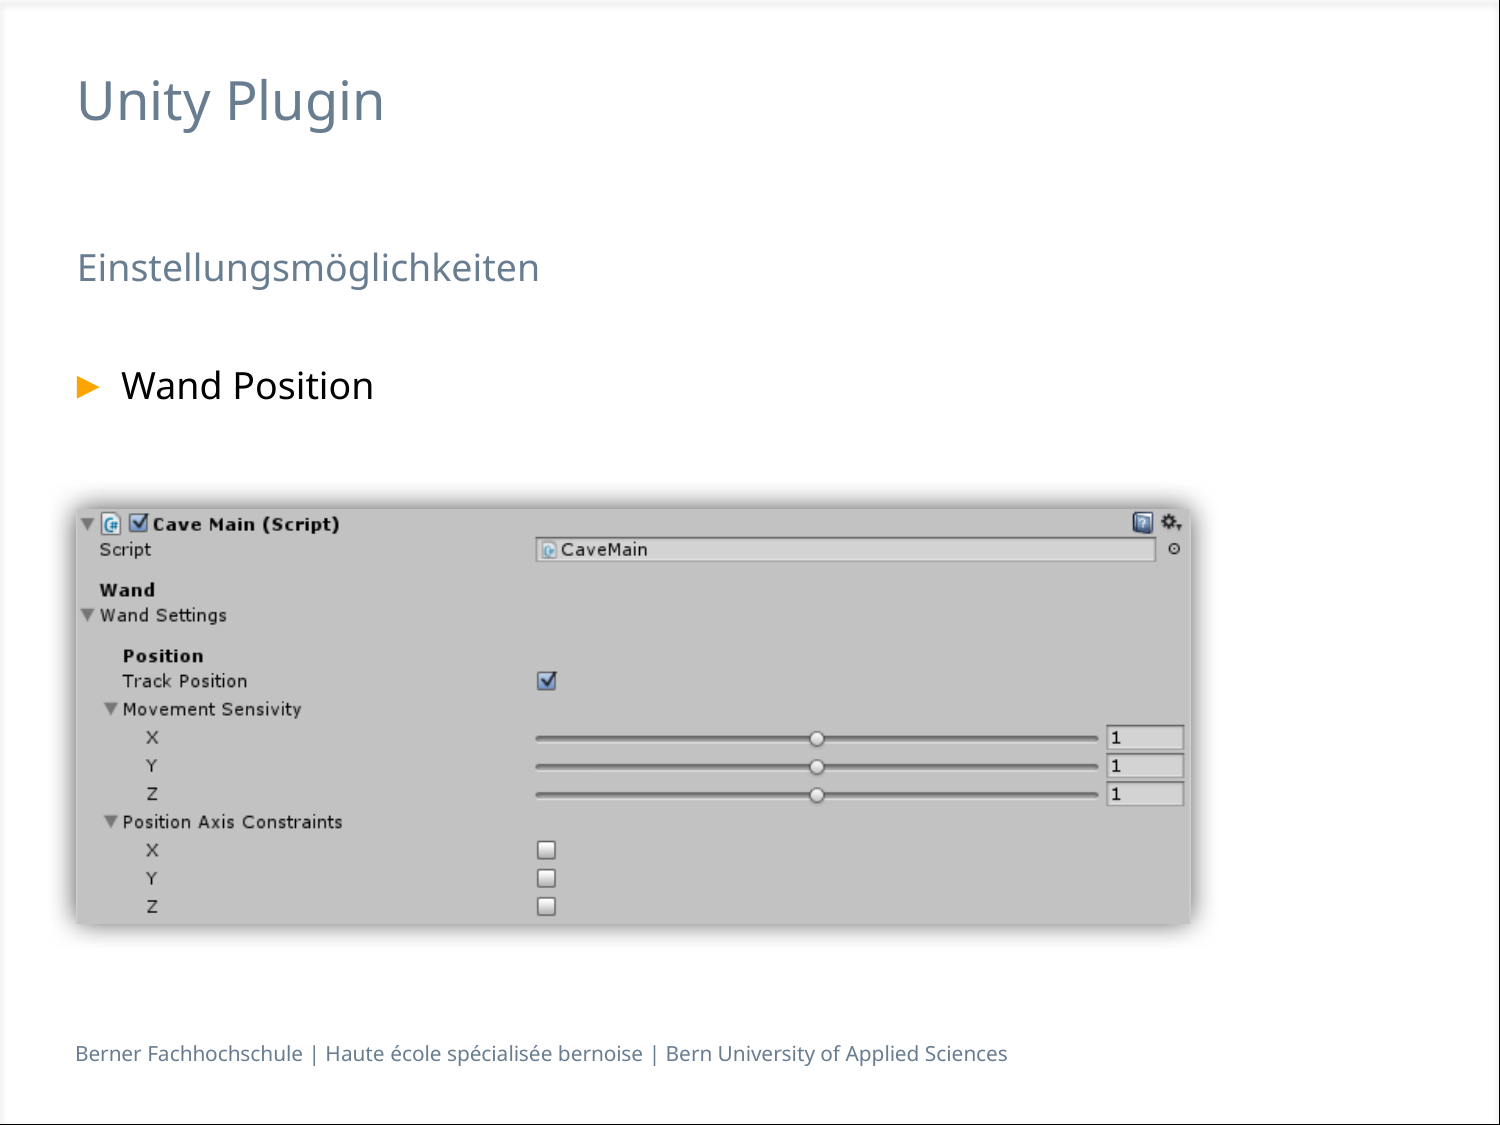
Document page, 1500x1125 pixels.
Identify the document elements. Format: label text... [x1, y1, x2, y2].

picture [76, 509, 1192, 924]
list Einstellungsmöglichkeiten [76, 236, 1406, 325]
list Wand Position [76, 354, 1406, 1004]
title Unity Plugin [76, 59, 1406, 148]
